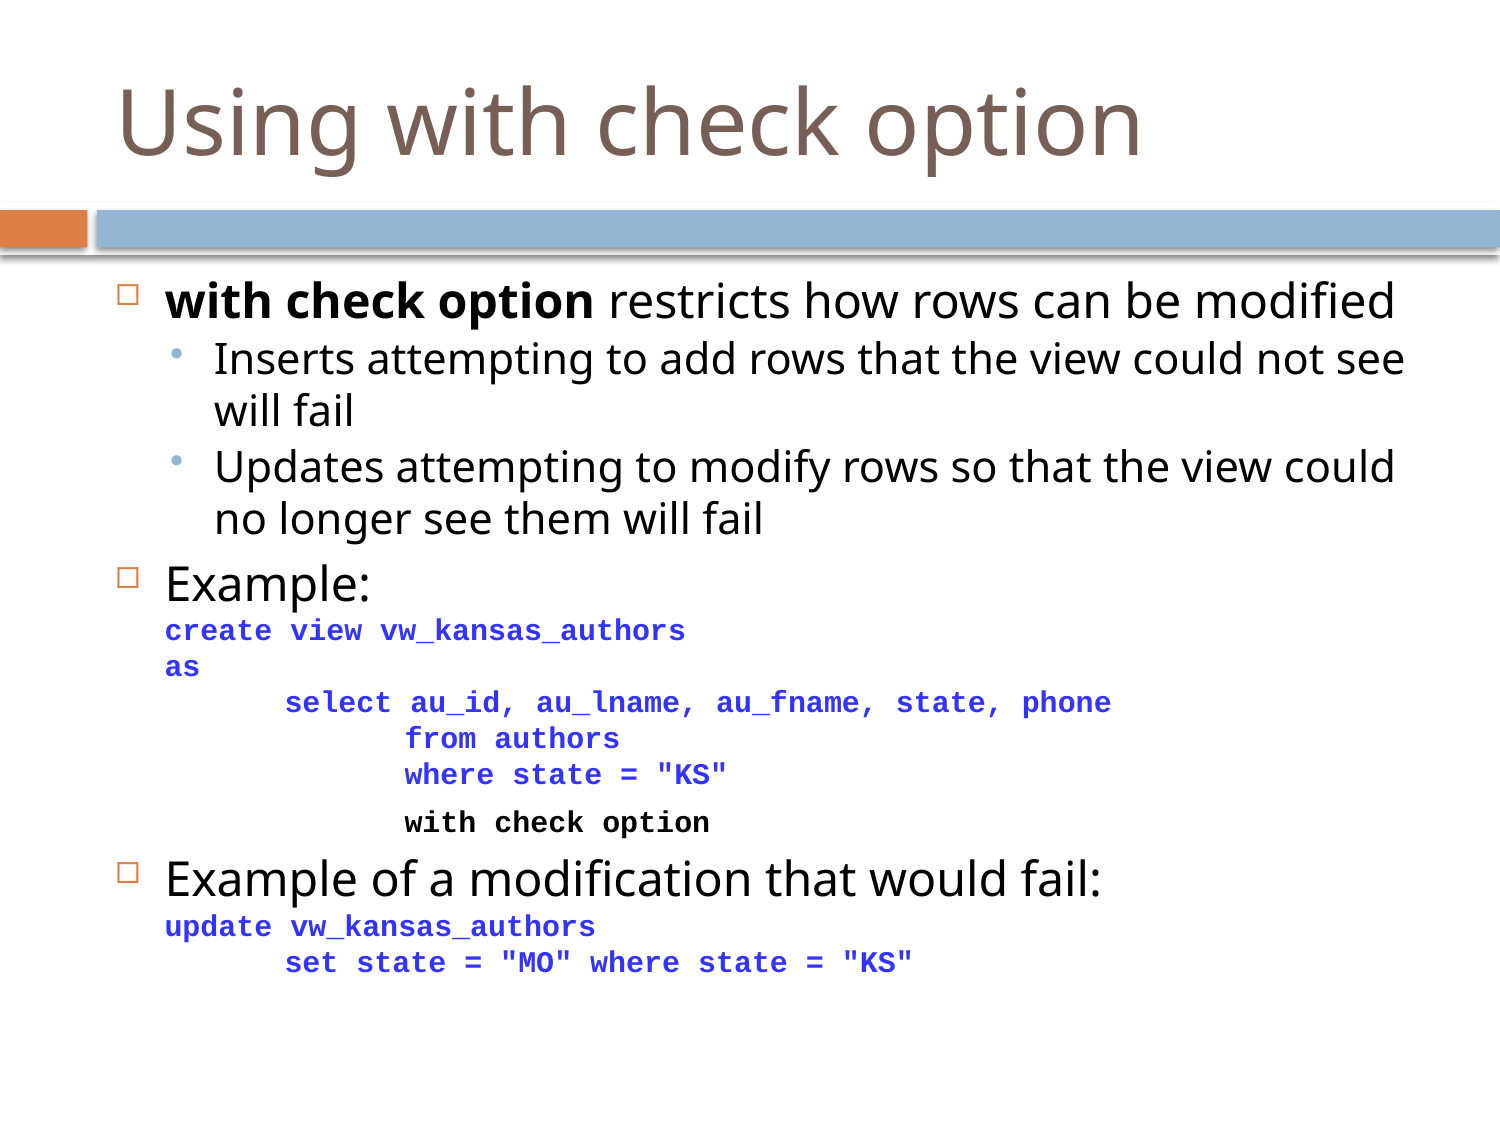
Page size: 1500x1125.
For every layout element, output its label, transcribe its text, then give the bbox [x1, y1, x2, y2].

title Using with check option [100, 37, 1438, 200]
list with check option restricts how rows can be modified Inserts attempting to add rows that the view could not see will fail Updates attempting to modify rows so that the view could no longer see them will fail Example: create view vw_kansas_authors as select au_id, au_lname, au_fname, state, phone from authors where state = "KS" with check option Example of a modification that would fail: update vw_kansas_authors set state = "MO" where state = "KS" [100, 262, 1438, 1000]
